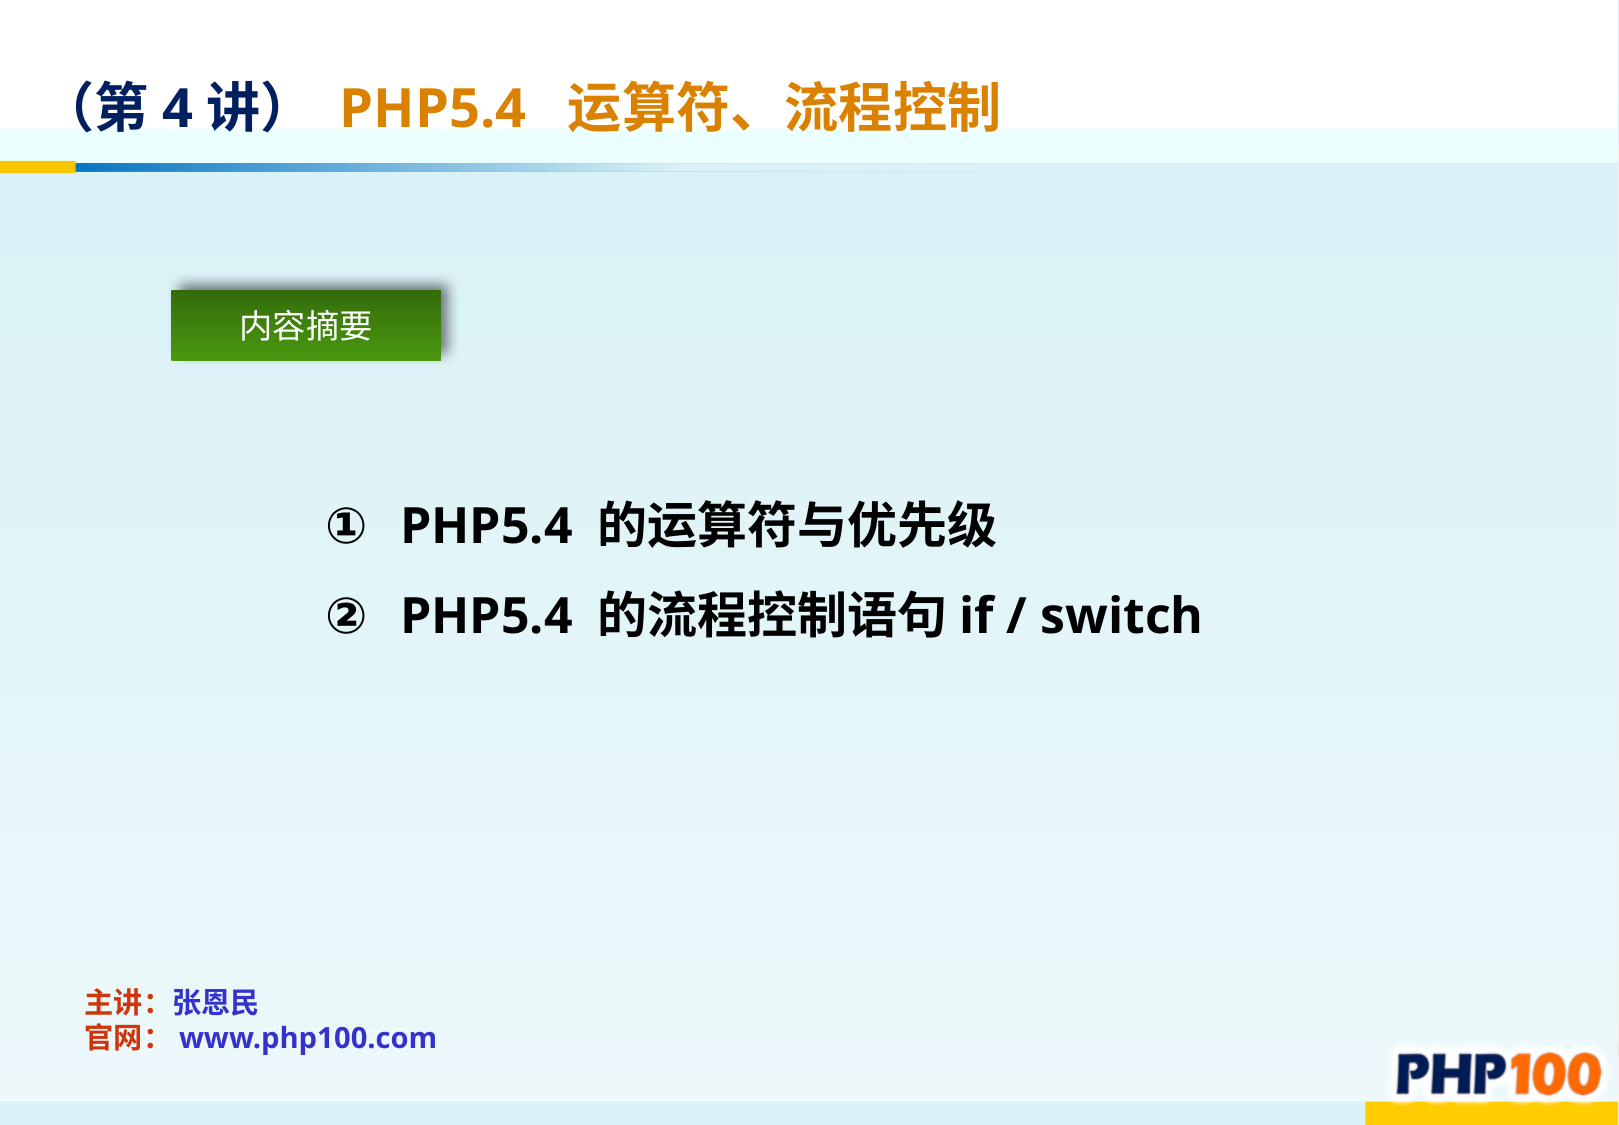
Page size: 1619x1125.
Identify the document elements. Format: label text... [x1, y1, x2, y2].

picture [76, 162, 1304, 173]
text_box （第4讲） PHP5.4 运算符、流程控制 [25, 66, 1017, 146]
text_box 内容摘要 [171, 290, 441, 361]
picture [1385, 1042, 1619, 1107]
text_box PHP5.4 的运算符与优先级 PHP5.4 的流程控制语句if / switch [310, 456, 1219, 651]
text_box 主讲：张恩民 官网：www.php100.com [69, 977, 453, 1062]
